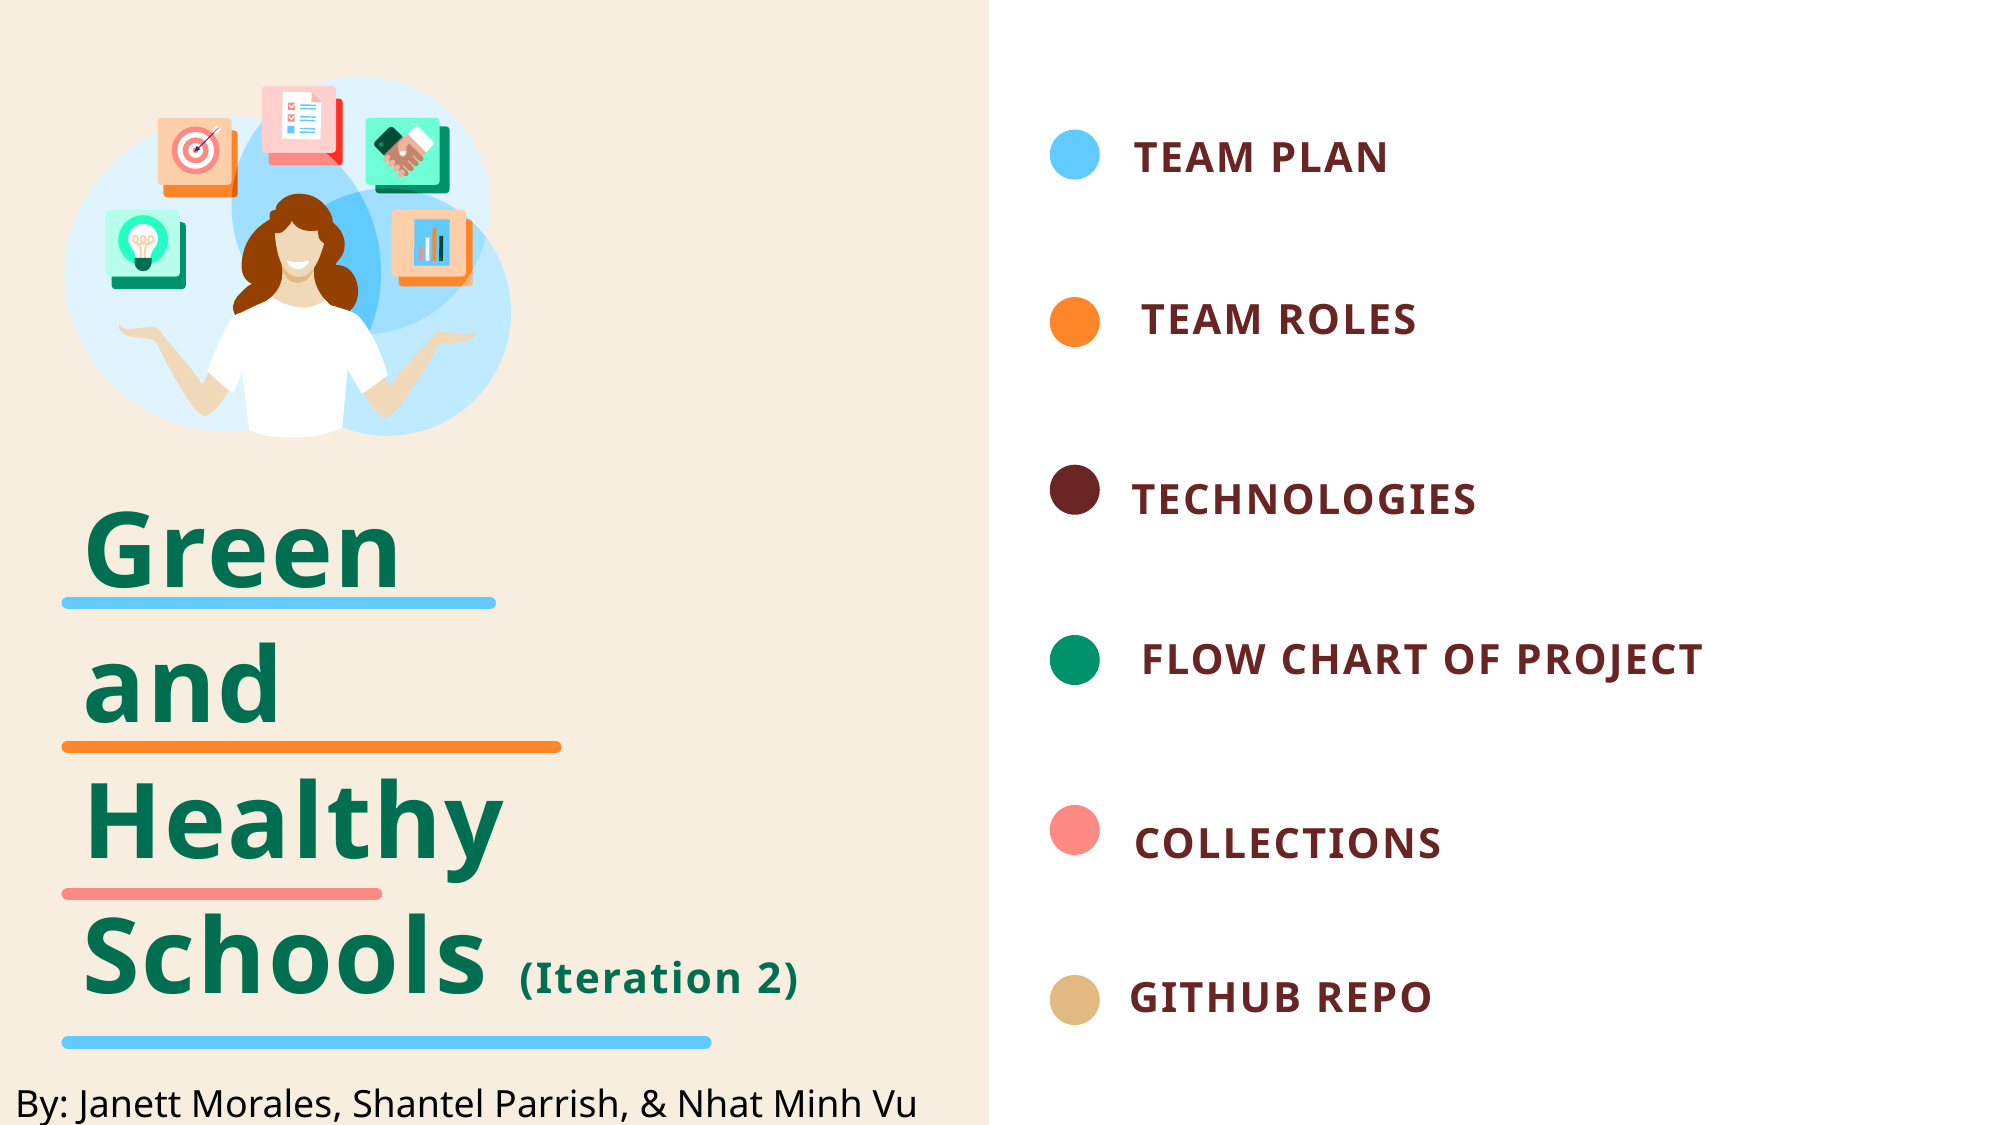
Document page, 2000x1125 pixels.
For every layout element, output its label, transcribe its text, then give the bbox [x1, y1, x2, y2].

list team roles [1120, 290, 1662, 347]
list Team Plan [1113, 128, 1655, 185]
list Collections [1113, 814, 1940, 859]
text_box By: Janett Morales, Shantel Parrish, & Nhat Minh Vu [0, 1072, 1309, 1125]
list Github repo [1108, 968, 1650, 1025]
title Green and Healthy Schools (Iteration 2) [62, 462, 825, 1064]
list Flow Chart of Project [1120, 630, 1893, 699]
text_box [64, 76, 512, 438]
list technologies [1098, 470, 1640, 526]
